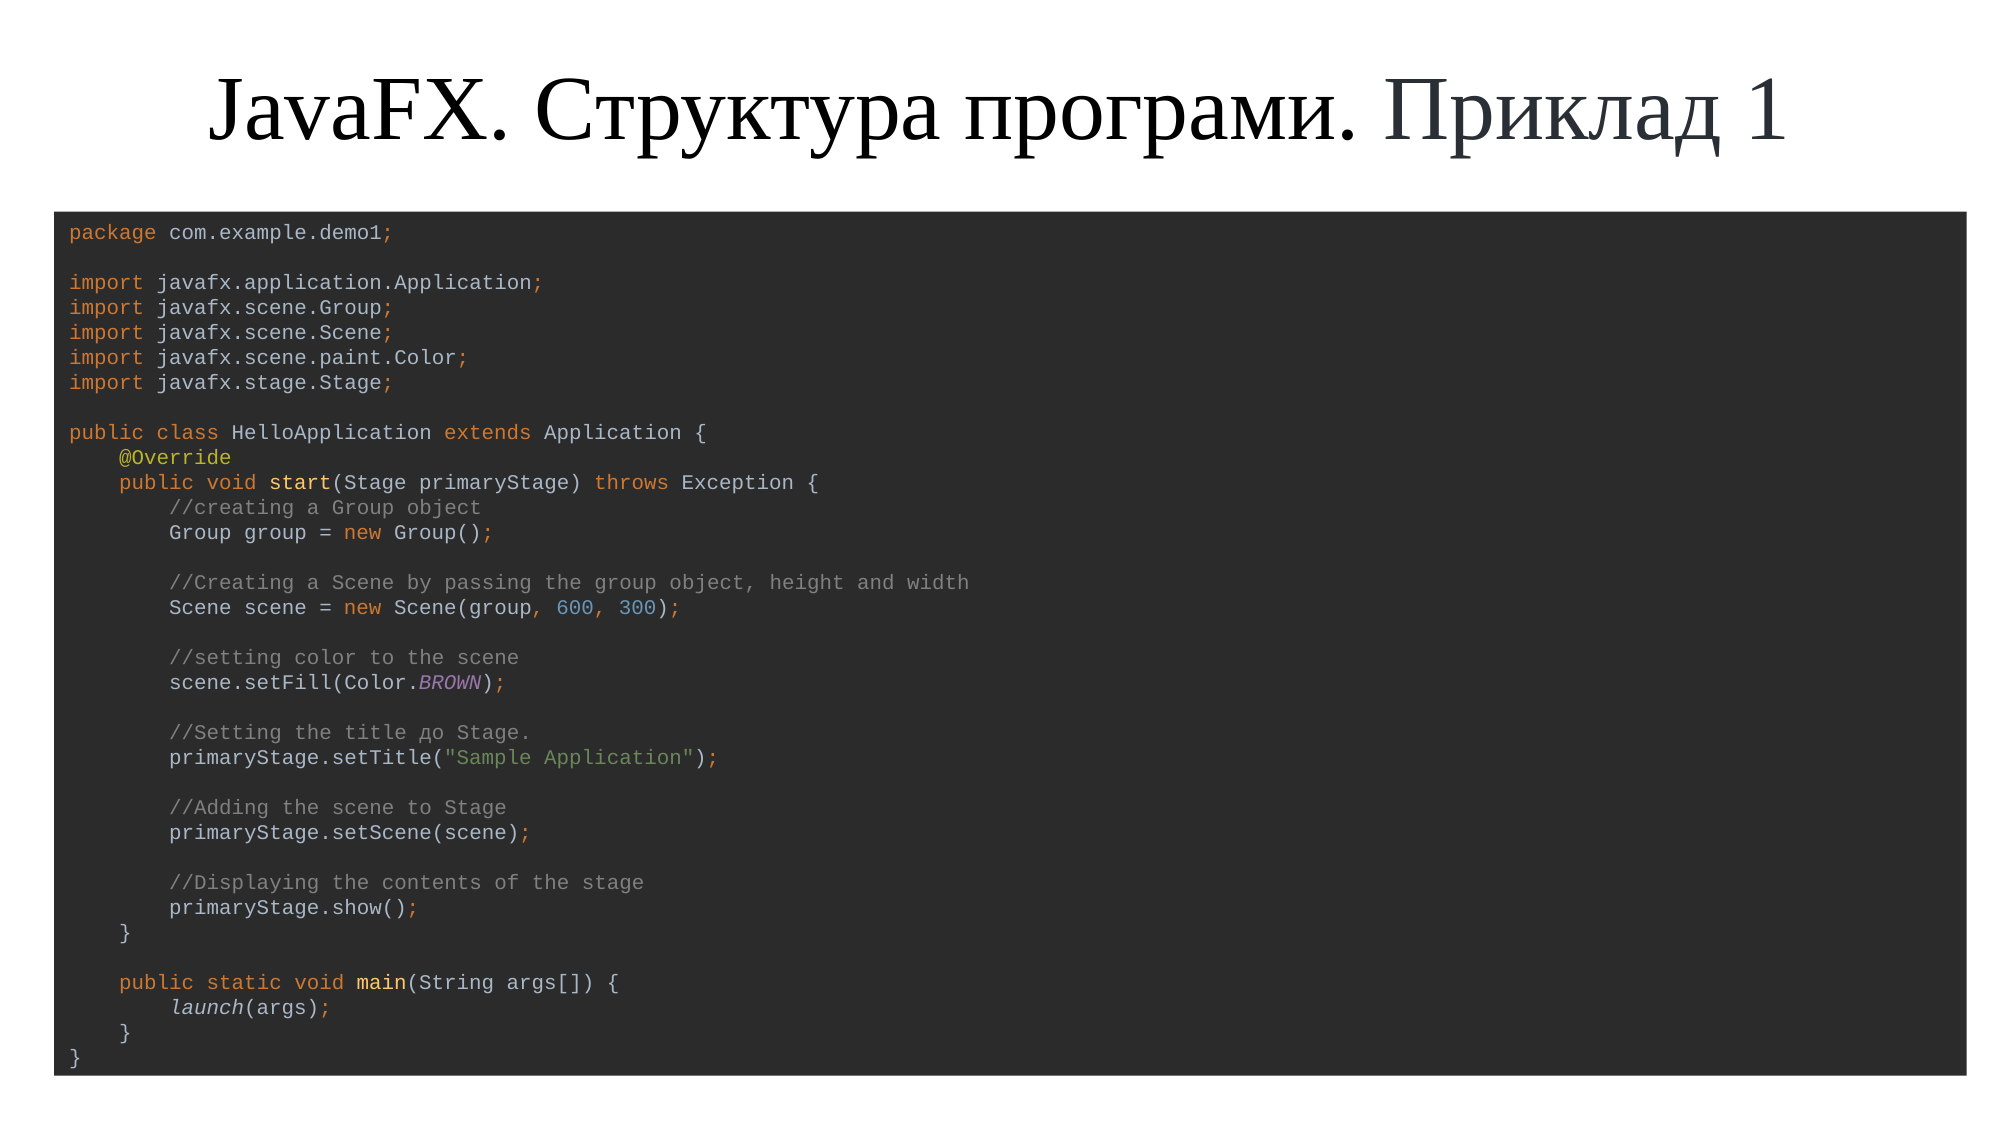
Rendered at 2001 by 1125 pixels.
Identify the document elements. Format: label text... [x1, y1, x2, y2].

text_box JavaFX. Структура програми. Приклад 1 [0, 0, 2000, 220]
text_box package com.example.demo1; import javafx.application.Application; import javafx.scene.Group; import javafx.scene.Scene; import javafx.scene.paint.Color; import javafx.stage.Stage; public class HelloApplication extends Application { @Override public void start(Stage primaryStage) throws Exception { //creating a Group object Group group = new Group(); //Creating a Scene by passing the group object, height and width Scene scene = new Scene(group, 600, 300); //setting color to the scene scene.setFill(Color.BROWN); //Setting the title до Stage. primaryStage.setTitle("Sample Application"); //Adding the scene to Stage primaryStage.setScene(scene); //Displaying the contents of the stage primaryStage.show(); } public static void main(String args[]) { launch(args); } } [54, 211, 1967, 1076]
